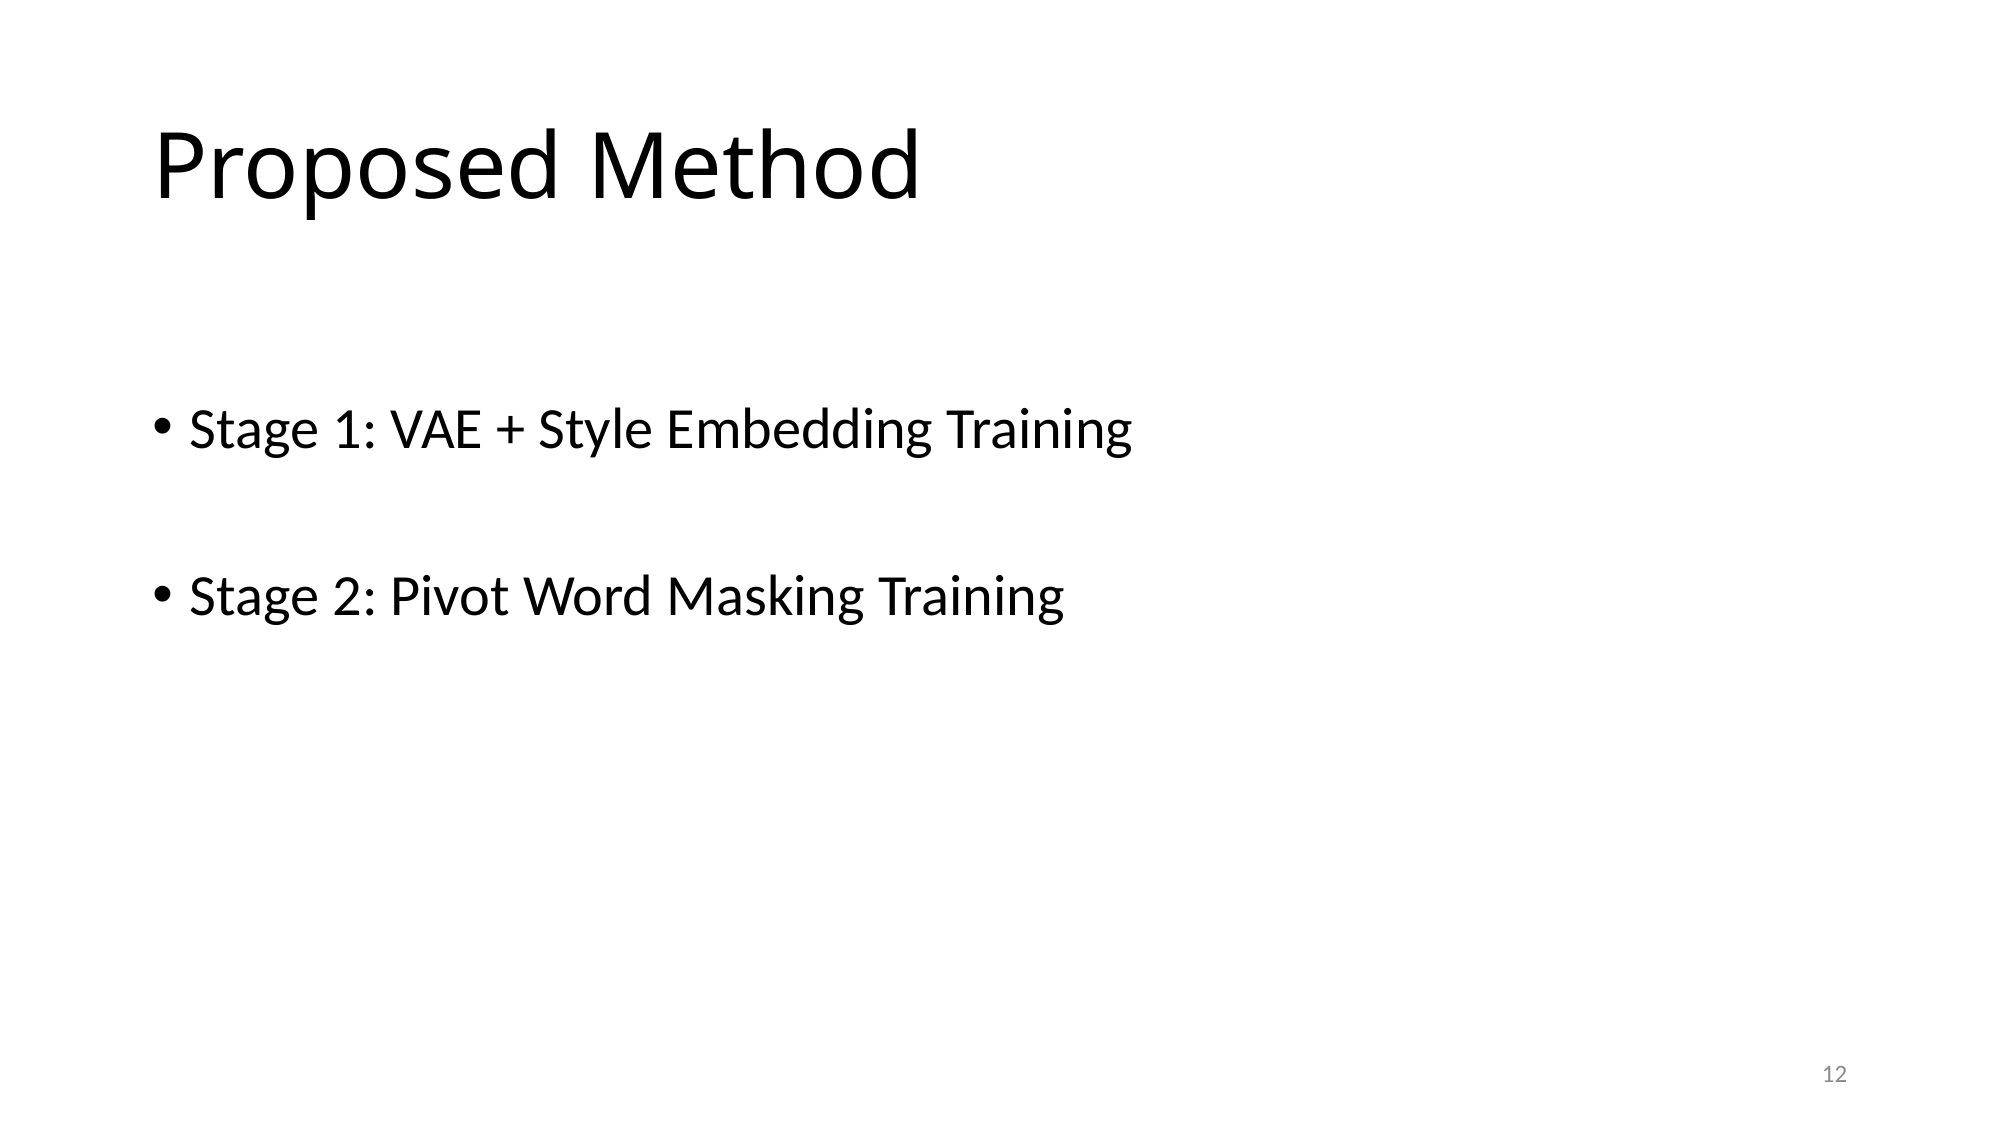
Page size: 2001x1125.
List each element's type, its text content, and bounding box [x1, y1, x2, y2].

slide_number 12 [1412, 1042, 1863, 1103]
title Proposed Method [137, 59, 1863, 278]
list Stage 1: VAE + Style Embedding Training Stage 2: Pivot Word Masking Training [137, 299, 1863, 1014]
